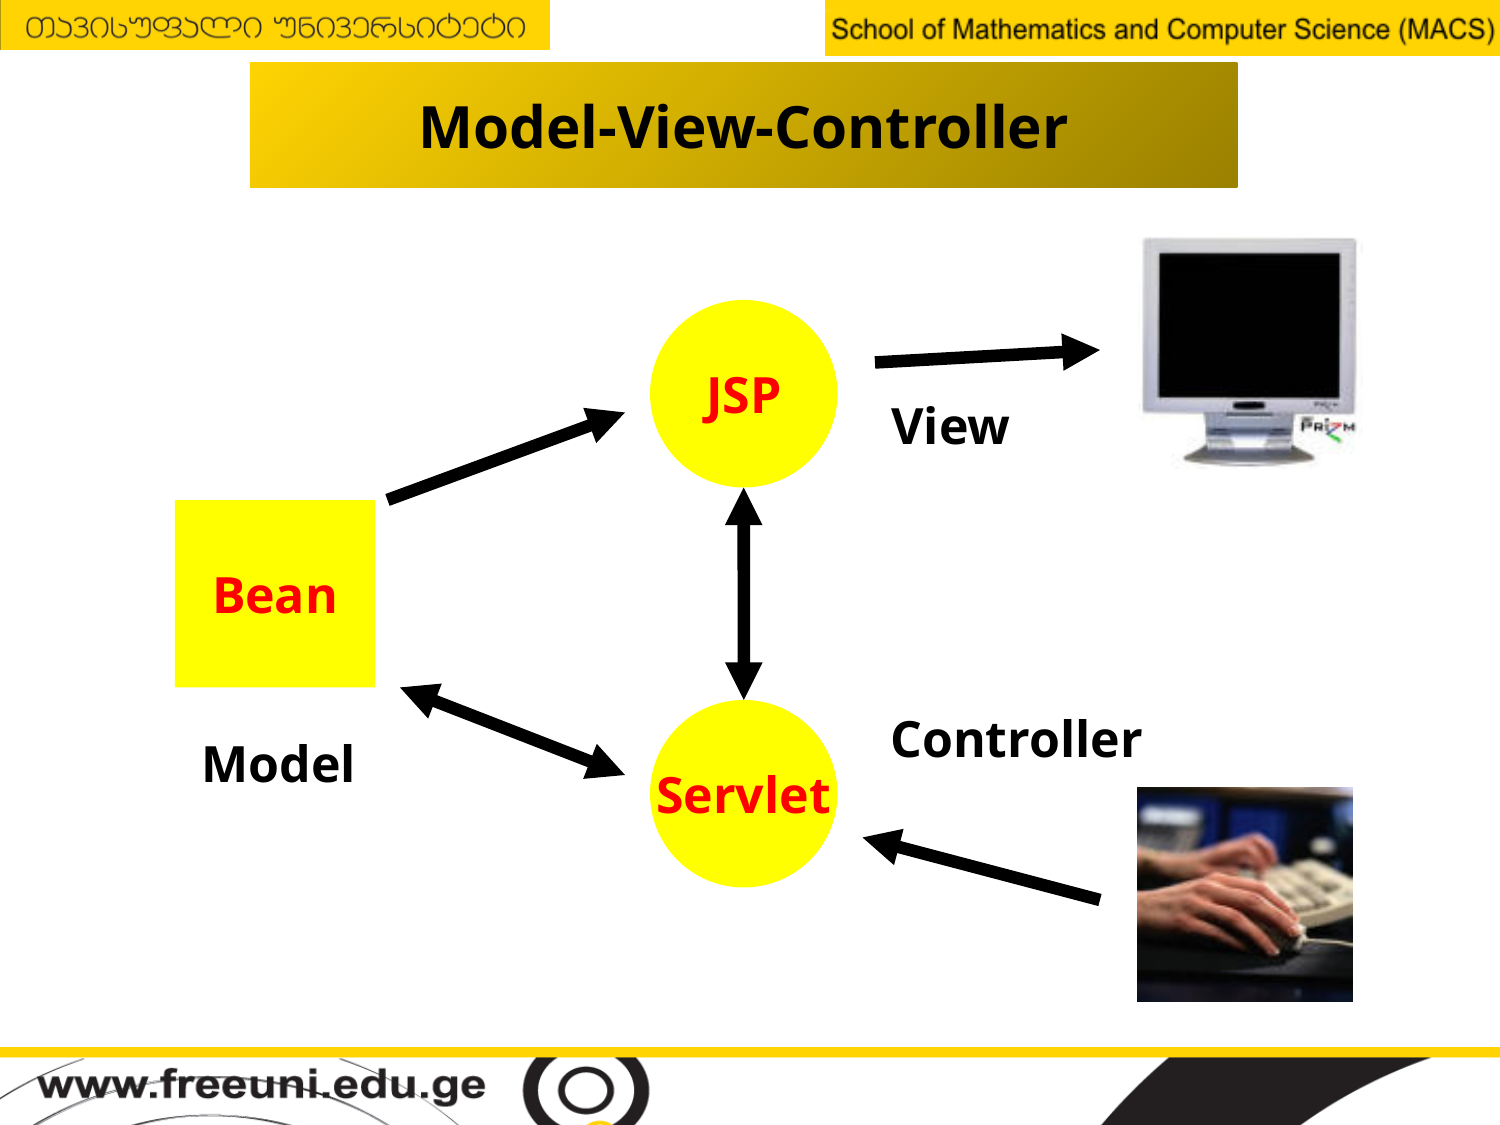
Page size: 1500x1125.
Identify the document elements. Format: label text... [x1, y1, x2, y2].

picture [1137, 237, 1363, 469]
text_box Bean [174, 500, 375, 688]
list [1137, 787, 1353, 1003]
picture [824, 0, 1500, 56]
text_box [387, 410, 625, 501]
text_box Controller [875, 699, 1159, 775]
text_box Model-View-Controller [249, 62, 1238, 188]
text_box [862, 834, 1100, 901]
text_box JSP [650, 299, 838, 488]
picture [0, 0, 551, 50]
text_box Model [186, 724, 371, 800]
text_box [399, 686, 625, 777]
text_box [737, 487, 751, 700]
text_box View [876, 387, 1026, 463]
picture [0, 1047, 1500, 1125]
text_box [874, 344, 1100, 363]
text_box Servlet [650, 699, 838, 888]
